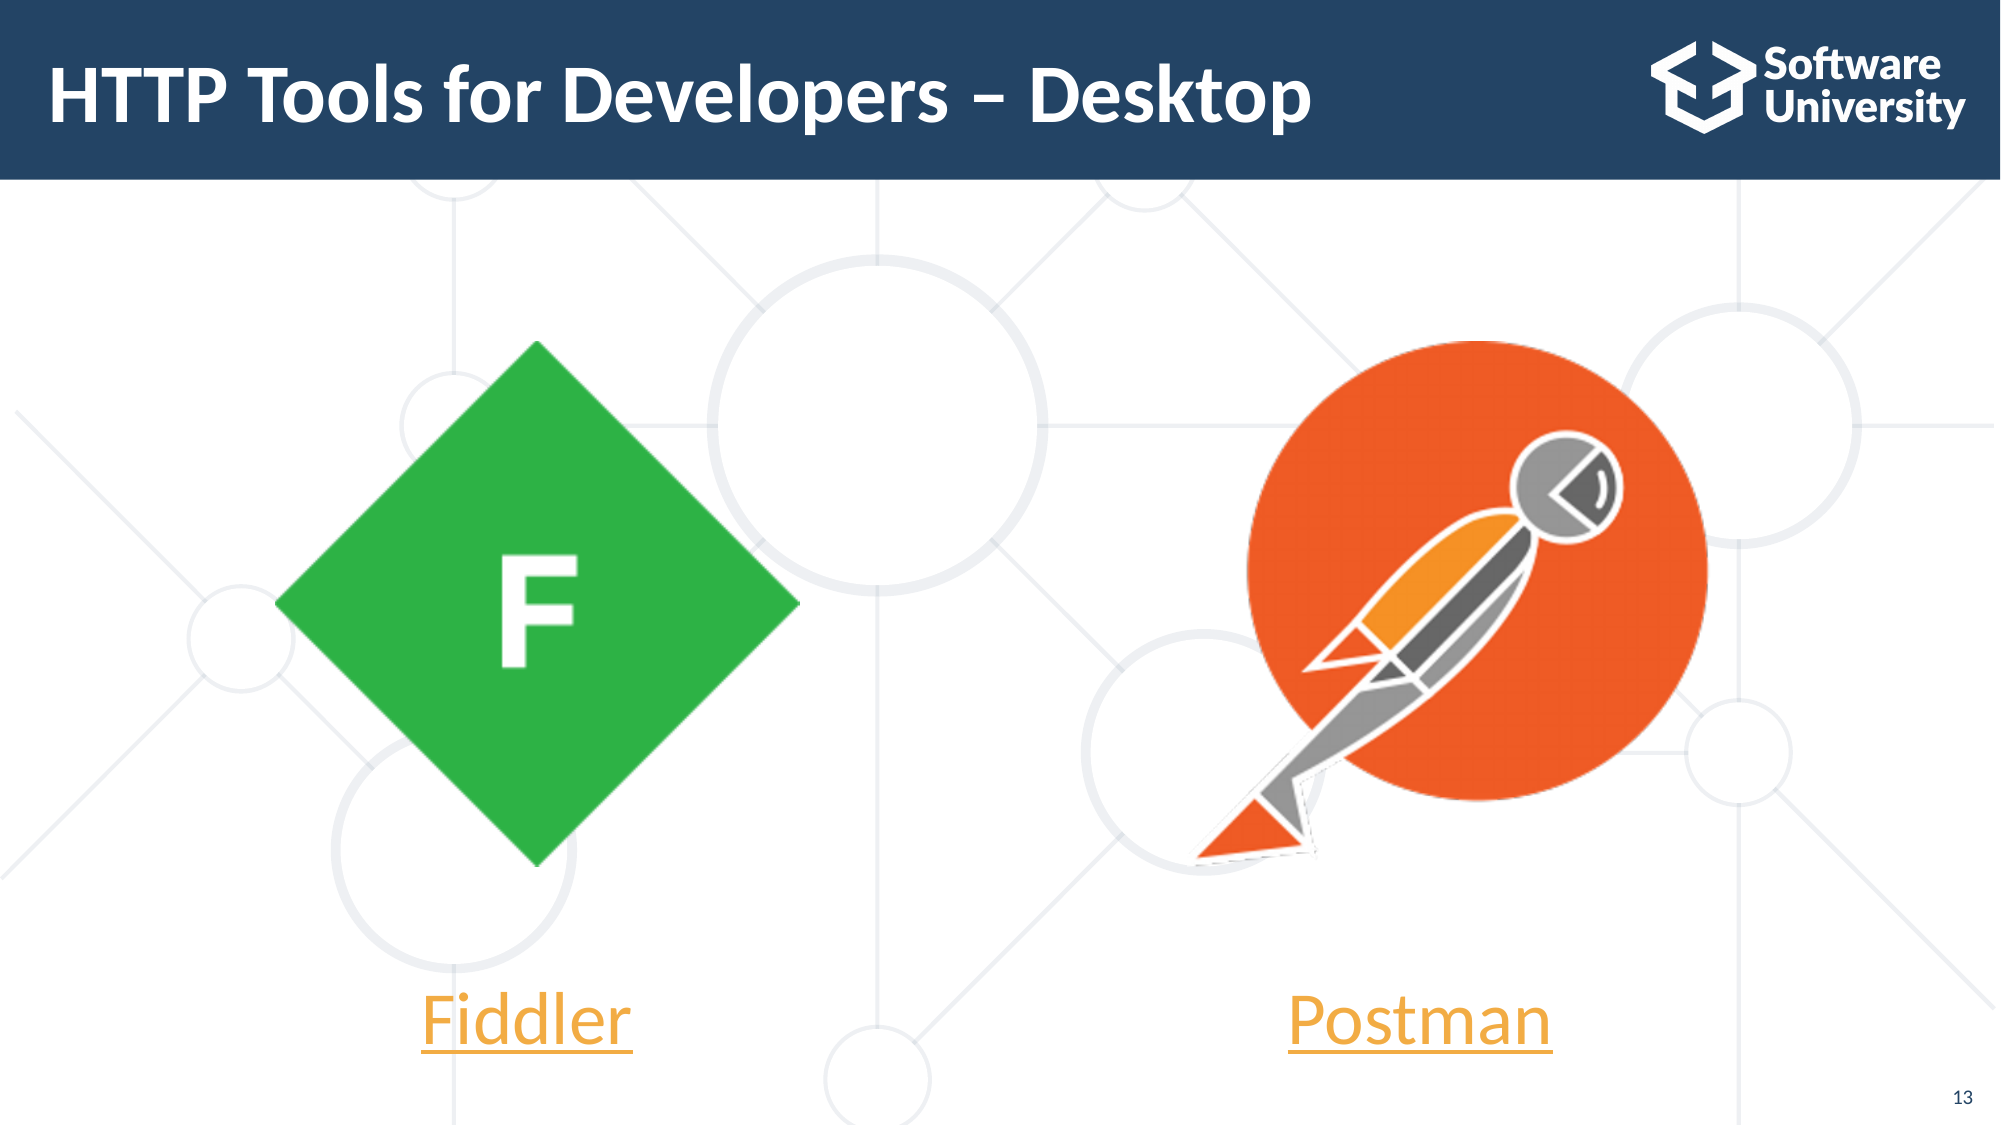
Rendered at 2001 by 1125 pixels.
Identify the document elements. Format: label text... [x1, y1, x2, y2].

picture [274, 341, 801, 867]
title HTTP Tools for Developers – Desktop [31, 16, 1625, 162]
text_box Postman [1272, 962, 1569, 1068]
picture [1187, 341, 1713, 867]
slide_number 13 [1927, 1067, 1989, 1117]
text_box Fiddler [74, 962, 980, 1068]
picture [1651, 41, 1966, 134]
